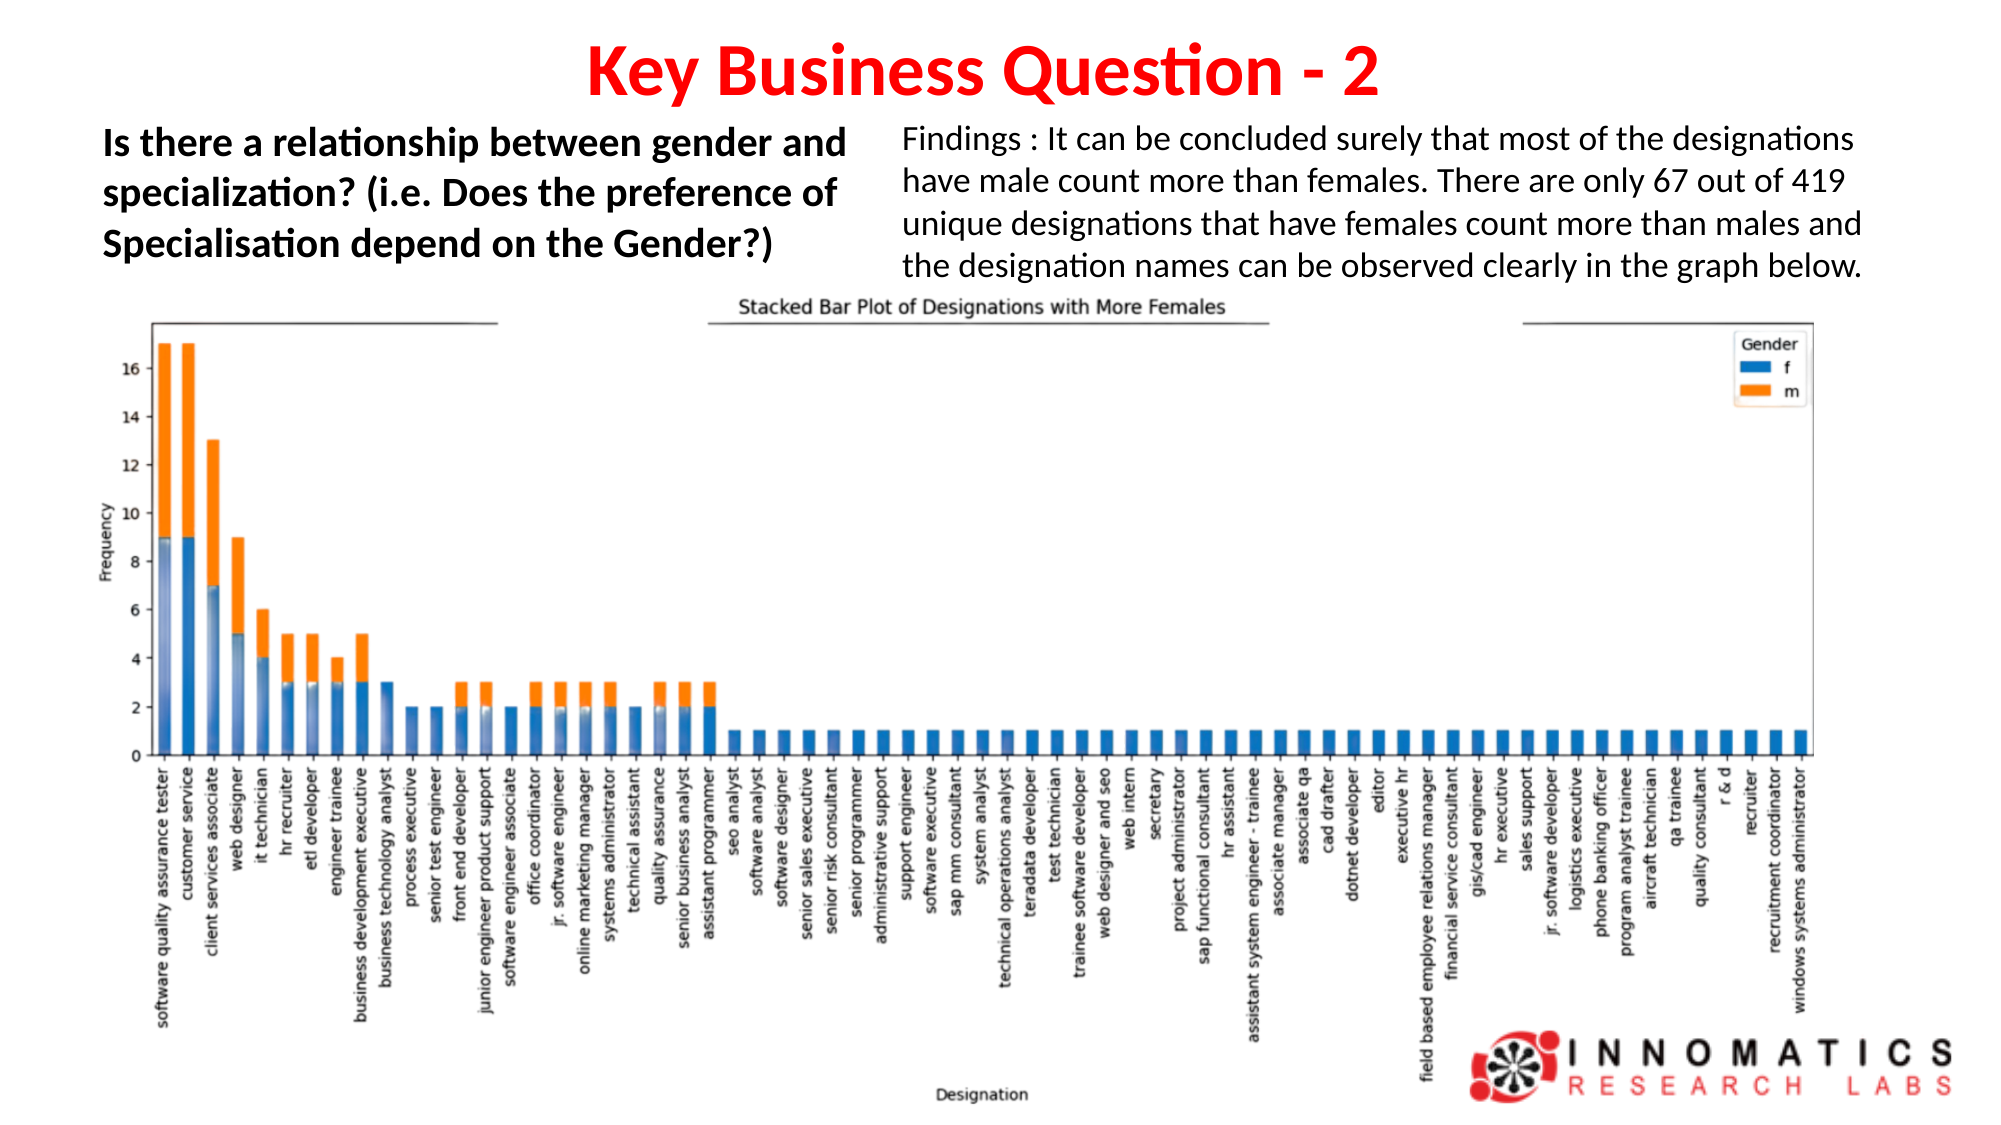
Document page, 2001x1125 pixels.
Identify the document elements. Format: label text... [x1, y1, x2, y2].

list Key Business Question - 2 Is there a relationship between gender and specialization? (i.e. Does the preference of Specialisation depend on the Gender?) [50, 12, 1919, 988]
text_box Findings : It can be concluded surely that most of the designations have male count more than females. There are only 67 out of 419 unique designations that have females count more than males and the designation names can be observed clearly in the graph below. [887, 107, 1925, 293]
picture [87, 287, 1975, 1125]
